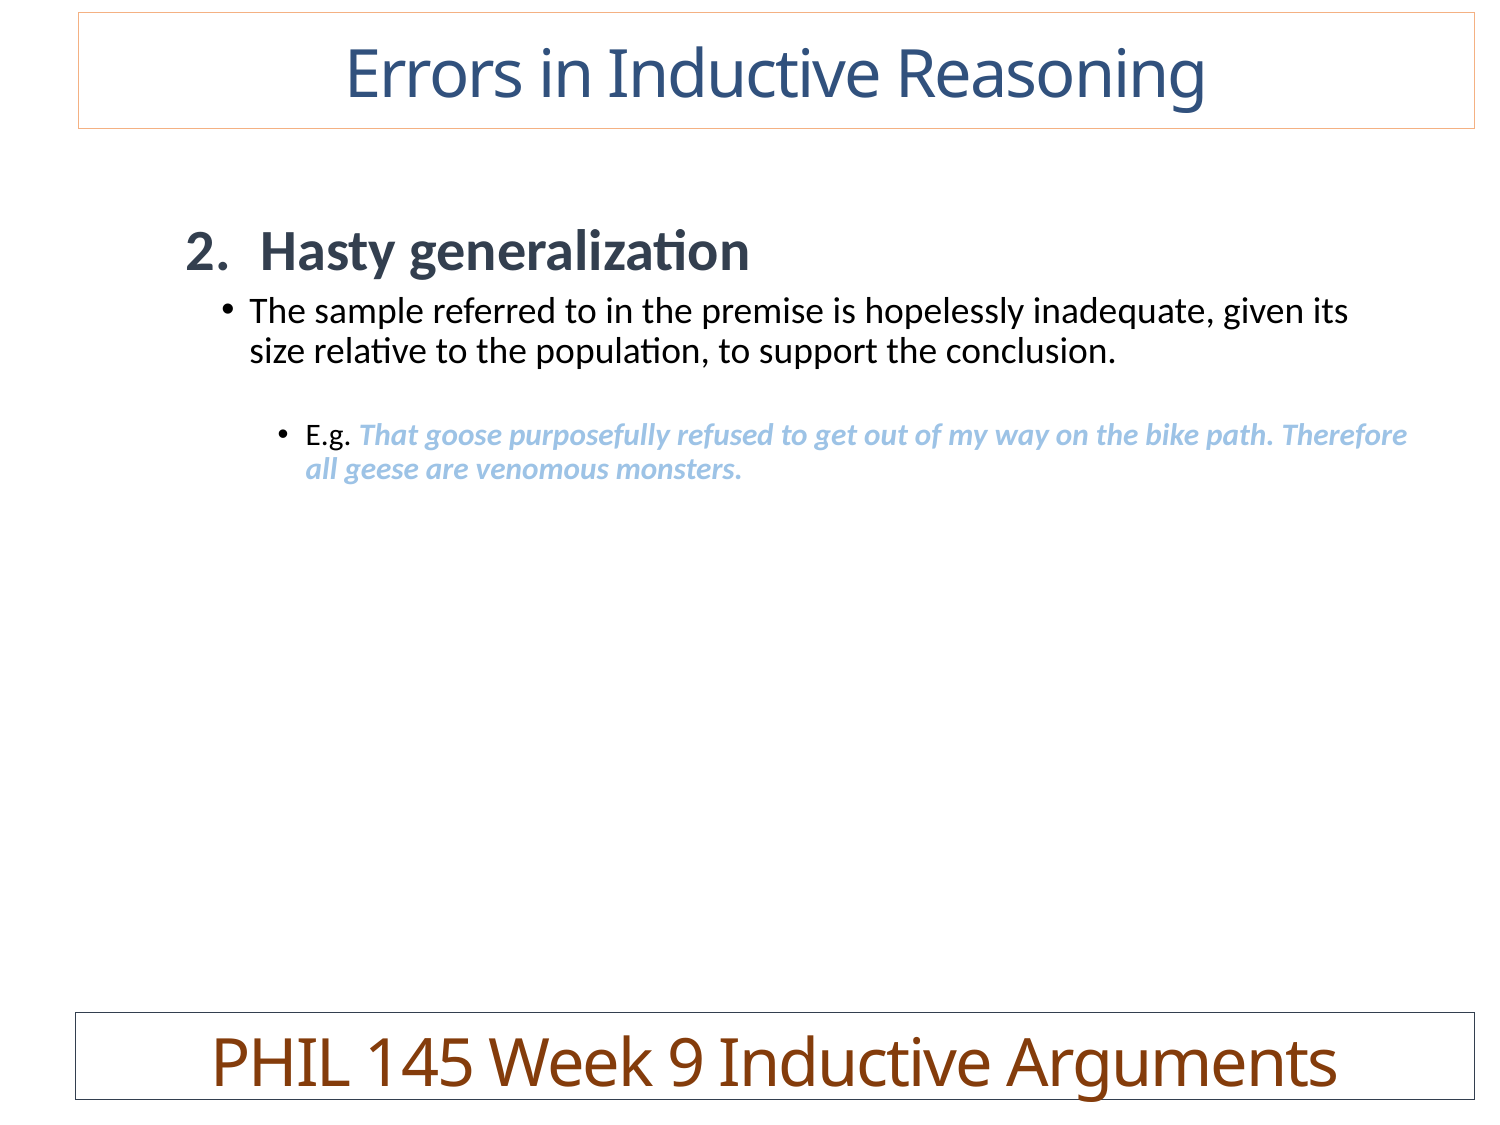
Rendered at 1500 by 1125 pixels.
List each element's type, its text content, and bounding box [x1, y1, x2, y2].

text_box Errors in Inductive Reasoning [78, 12, 1475, 129]
list Hasty generalization The sample referred to in the premise is hopelessly inadequate, given its size relative to the population, to support the conclusion. E.g. That goose purposefully refused to get out of my way on the bike path. Therefore all geese are venomous monsters. [150, 212, 1425, 963]
text_box PHIL 145 Week 9 Inductive Arguments [75, 1012, 1475, 1100]
